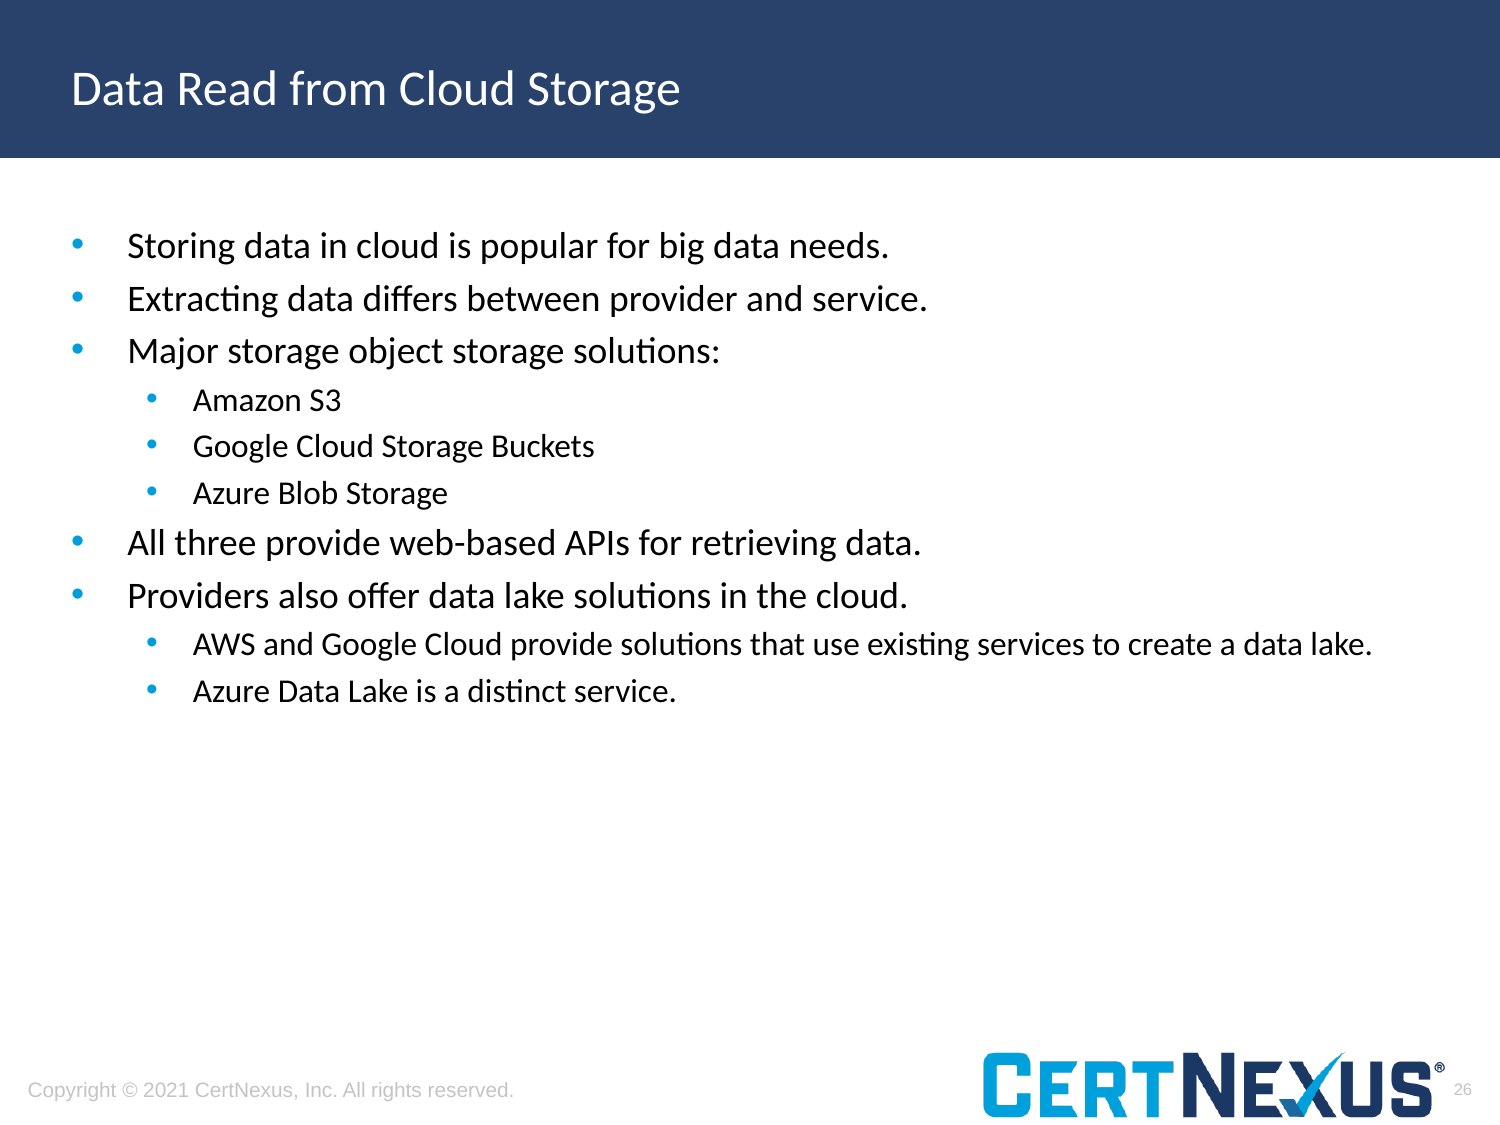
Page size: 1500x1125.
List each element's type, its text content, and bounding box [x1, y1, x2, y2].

title Data Read from Cloud Storage [56, 16, 1350, 155]
picture [967, 1023, 1458, 1125]
slide_number 26 [1137, 1058, 1488, 1119]
list Storing data in cloud is popular for big data needs. Extracting data differs between provider and service. Major storage object storage solutions: Amazon S3 Google Cloud Storage Buckets Azure Blob Storage All three provide web-based APIs for retrieving data. Providers also offer data lake solutions in the cloud. AWS and Google Cloud provide solutions that use existing services to create a data lake. Azure Data Lake is a distinct service. [56, 213, 1444, 1021]
